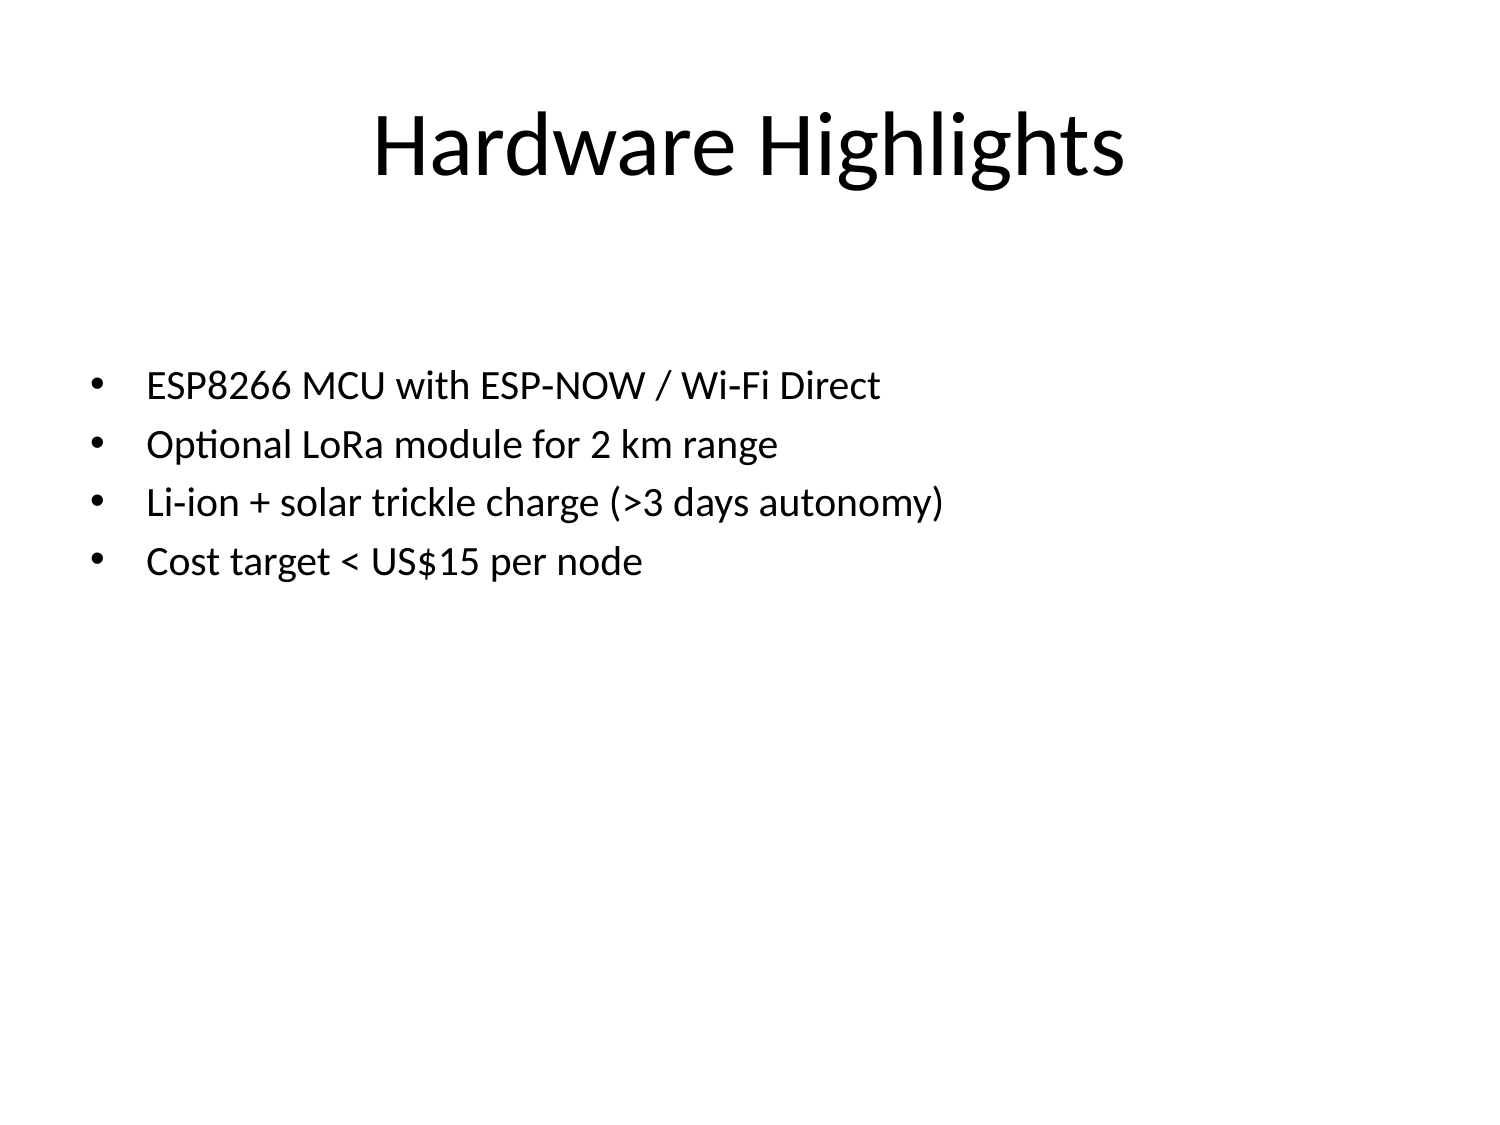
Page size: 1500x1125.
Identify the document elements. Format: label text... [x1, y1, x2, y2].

list ESP8266 MCU with ESP‑NOW / Wi‑Fi Direct Optional LoRa module for 2 km range Li‑ion + solar trickle charge (>3 days autonomy) Cost target < US$15 per node [75, 262, 1425, 1005]
title Hardware Highlights [75, 45, 1425, 233]
